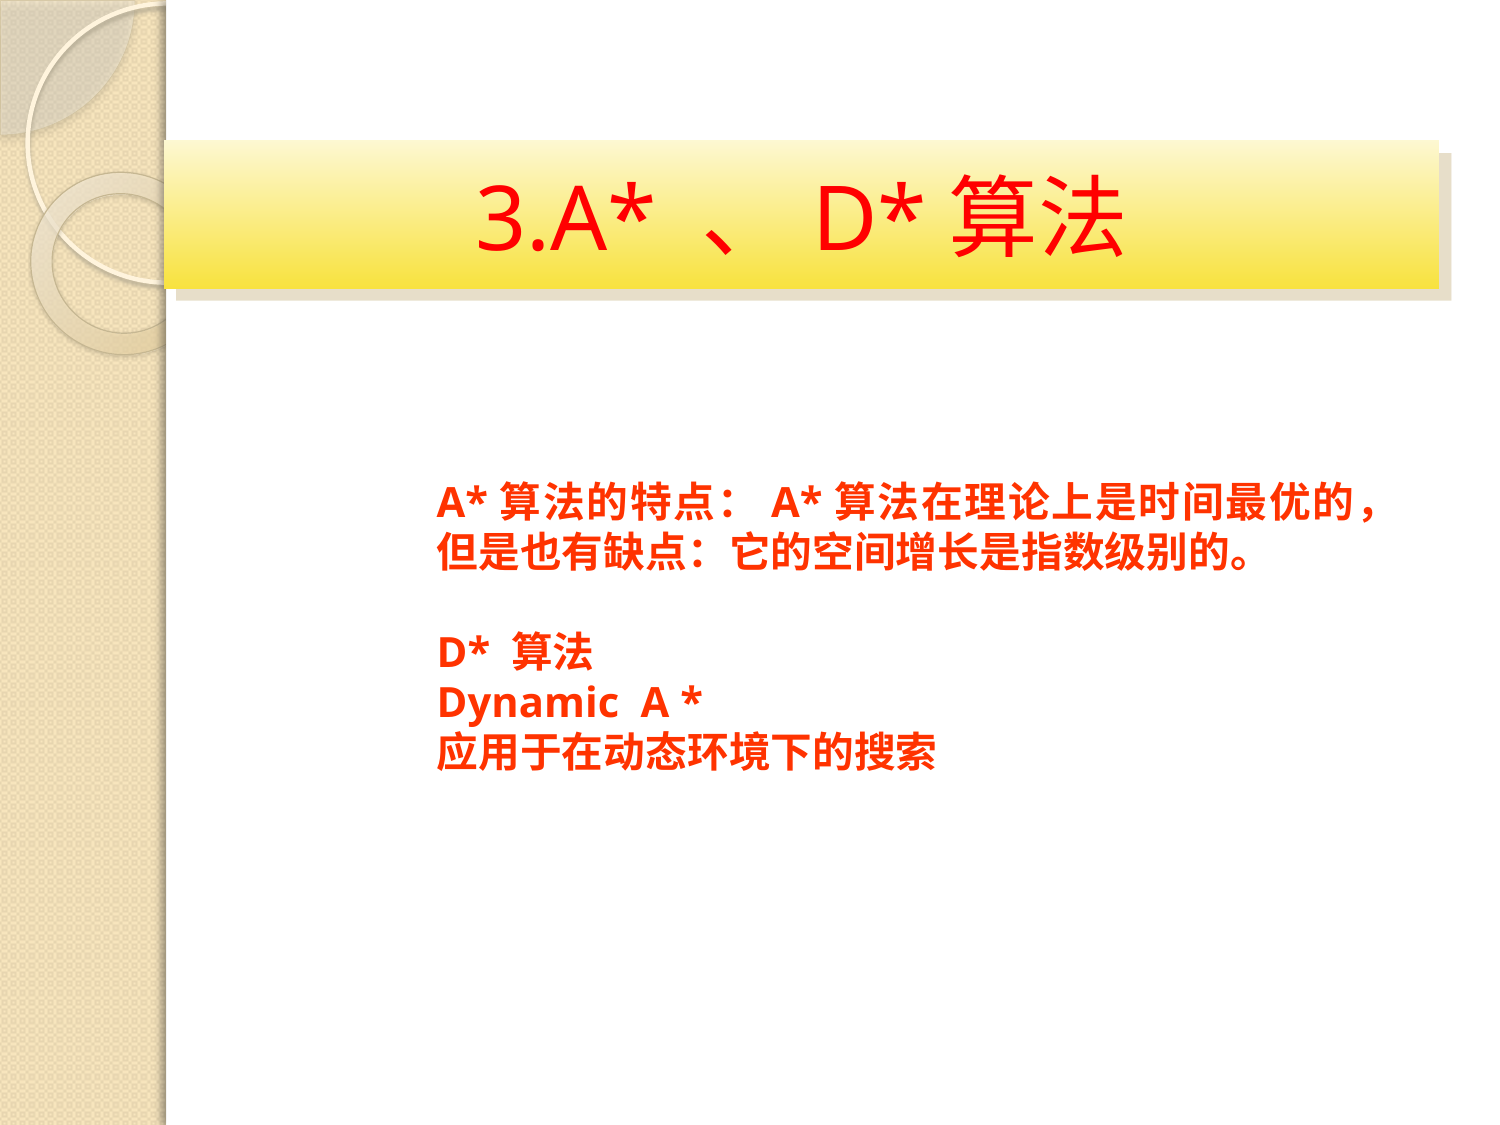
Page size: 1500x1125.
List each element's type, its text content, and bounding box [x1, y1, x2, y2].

text_box A*算法的特点：A*算法在理论上是时间最优的，但是也有缺点：它的空间增长是指数级别的。 D* 算法 Dynamic A * 应用于在动态环境下的搜索 [421, 468, 1372, 829]
title 3.A* 、D*算法 [164, 140, 1439, 289]
